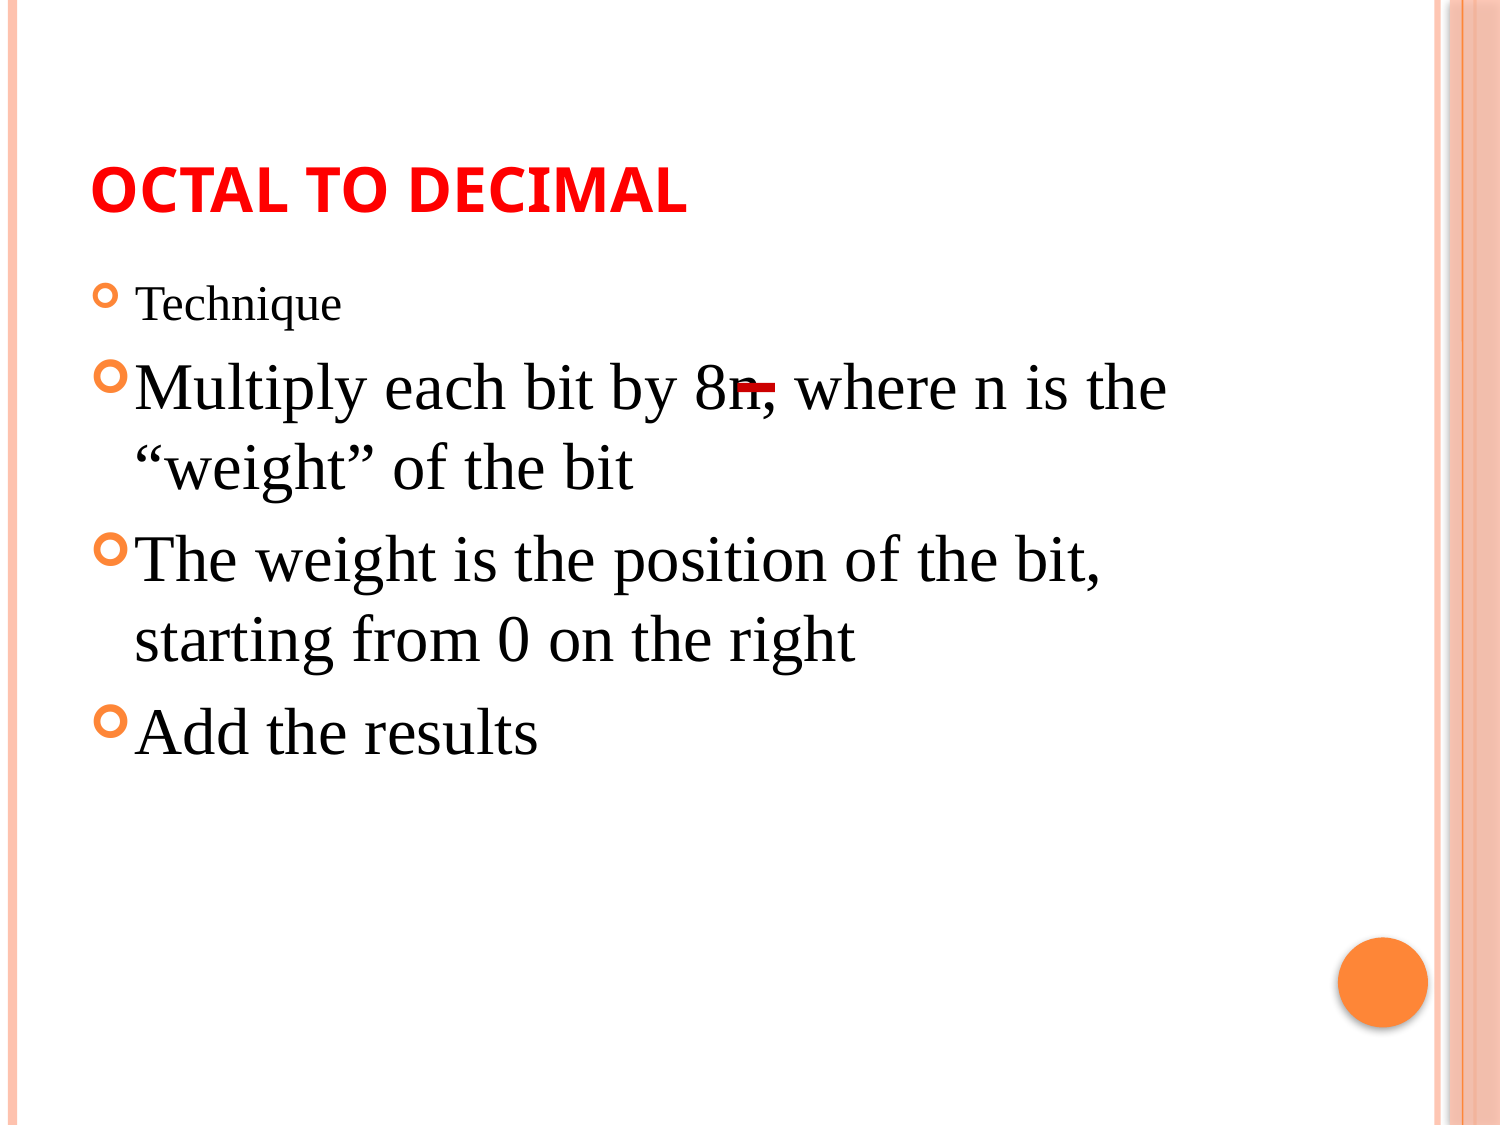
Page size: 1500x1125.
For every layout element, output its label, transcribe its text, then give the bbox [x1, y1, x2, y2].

title Octal to Decimal [75, 45, 1300, 233]
list Technique Multiply each bit by 8n, where n is the “weight” of the bit The weight is the position of the bit, starting from 0 on the right Add the results [75, 262, 1300, 1062]
